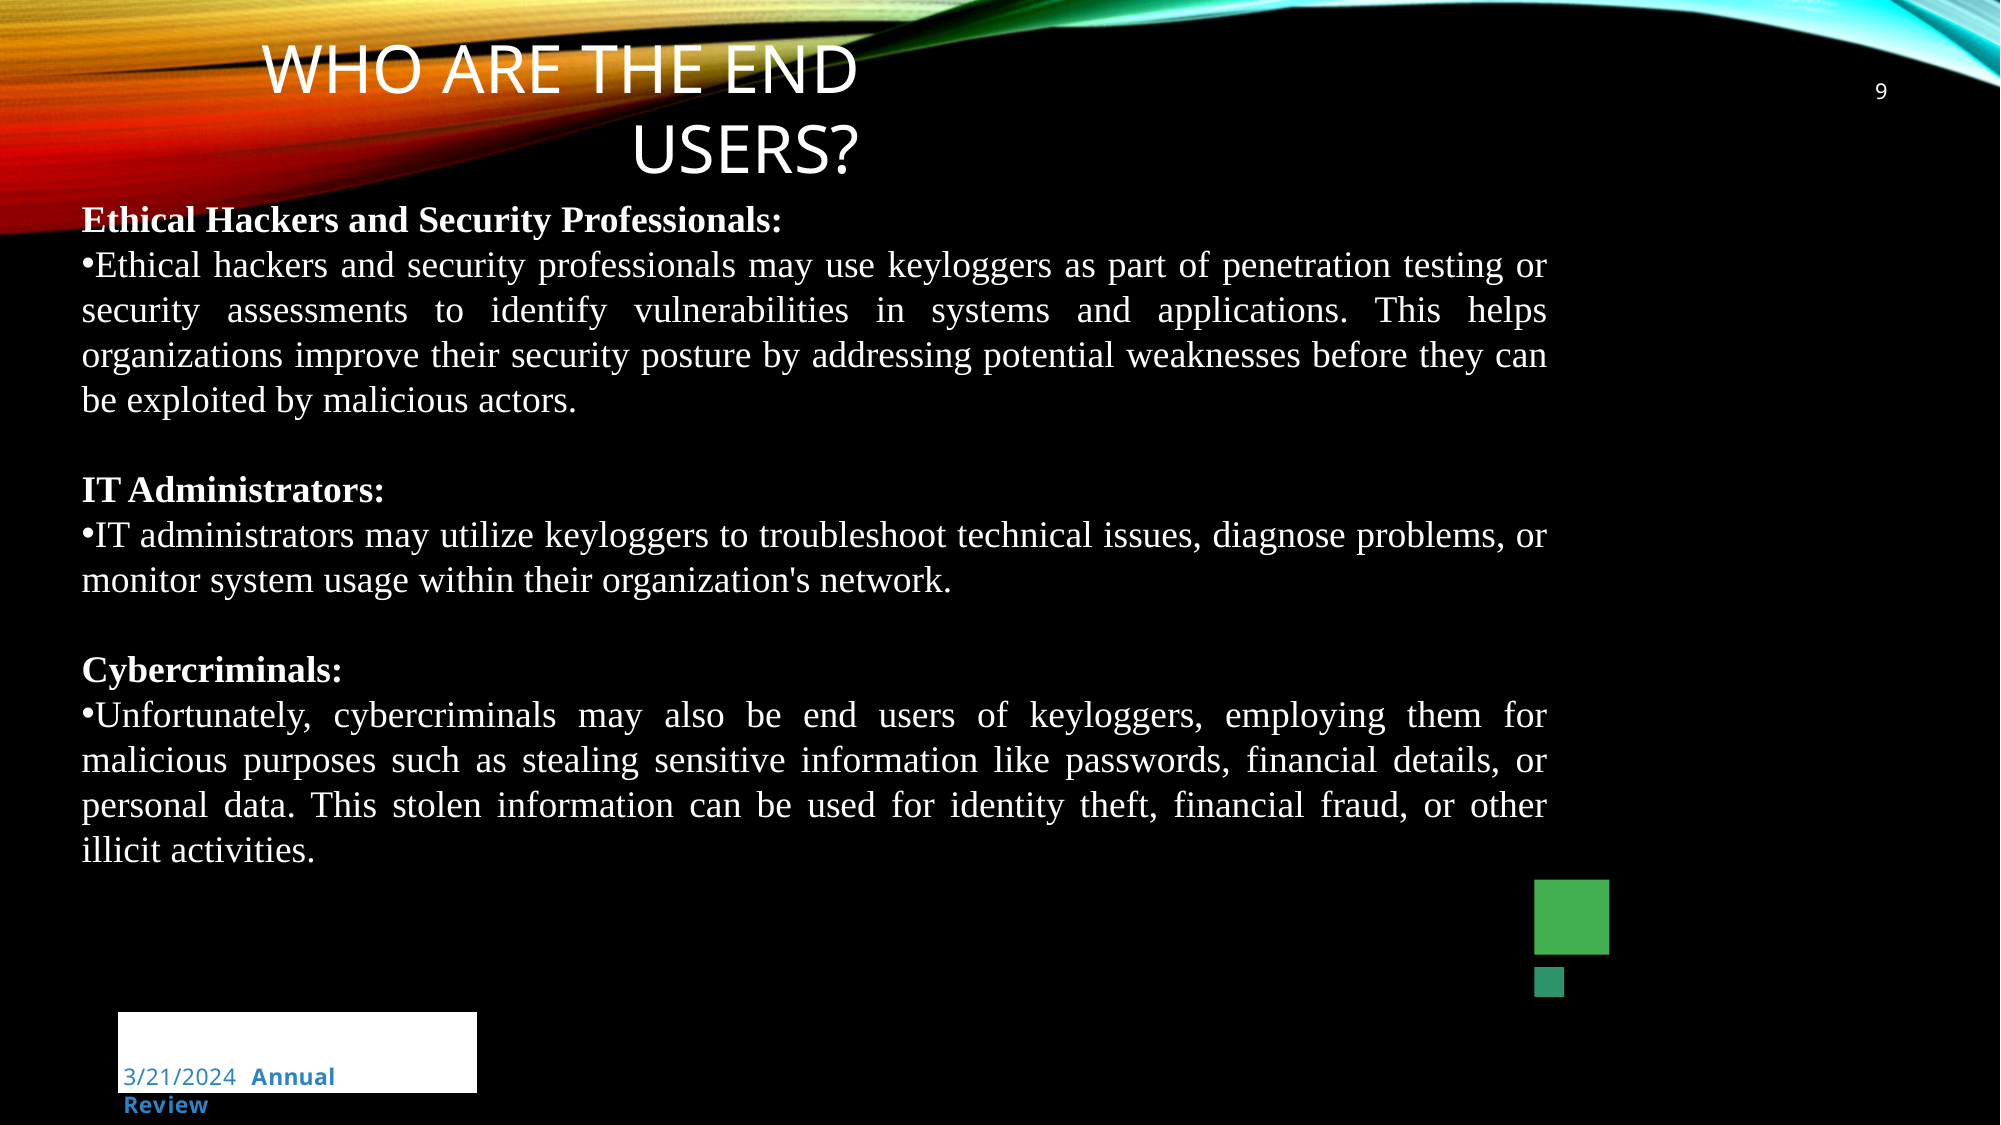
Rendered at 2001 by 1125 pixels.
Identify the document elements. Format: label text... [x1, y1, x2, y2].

text_box Ethical Hackers and Security Professionals: Ethical hackers and security professionals may use keyloggers as part of penetration testing or security assessments to identify vulnerabilities in systems and applications. This helps organizations improve their security posture by addressing potential weaknesses before they can be exploited by malicious actors. IT Administrators: IT administrators may utilize keyloggers to troubleshoot technical issues, diagnose problems, or monitor system usage within their organization's network. Cybercriminals: Unfortunately, cybercriminals may also be end users of keyloggers, employing them for malicious purposes such as stealing sensitive information like passwords, financial details, or personal data. This stolen information can be used for identity theft, financial fraud, or other illicit activities. [66, 187, 1564, 923]
picture [1888, 0, 2000, 237]
text_box 3/21/2024 Annual Review [121, 1093, 417, 1118]
title WHO ARE THE END USERS? [37, 9, 861, 201]
picture [0, 0, 1437, 237]
text_box [1534, 967, 1565, 997]
picture [118, 1012, 477, 1093]
slide_number 9 [1437, 0, 1888, 420]
text_box [1534, 879, 1610, 955]
